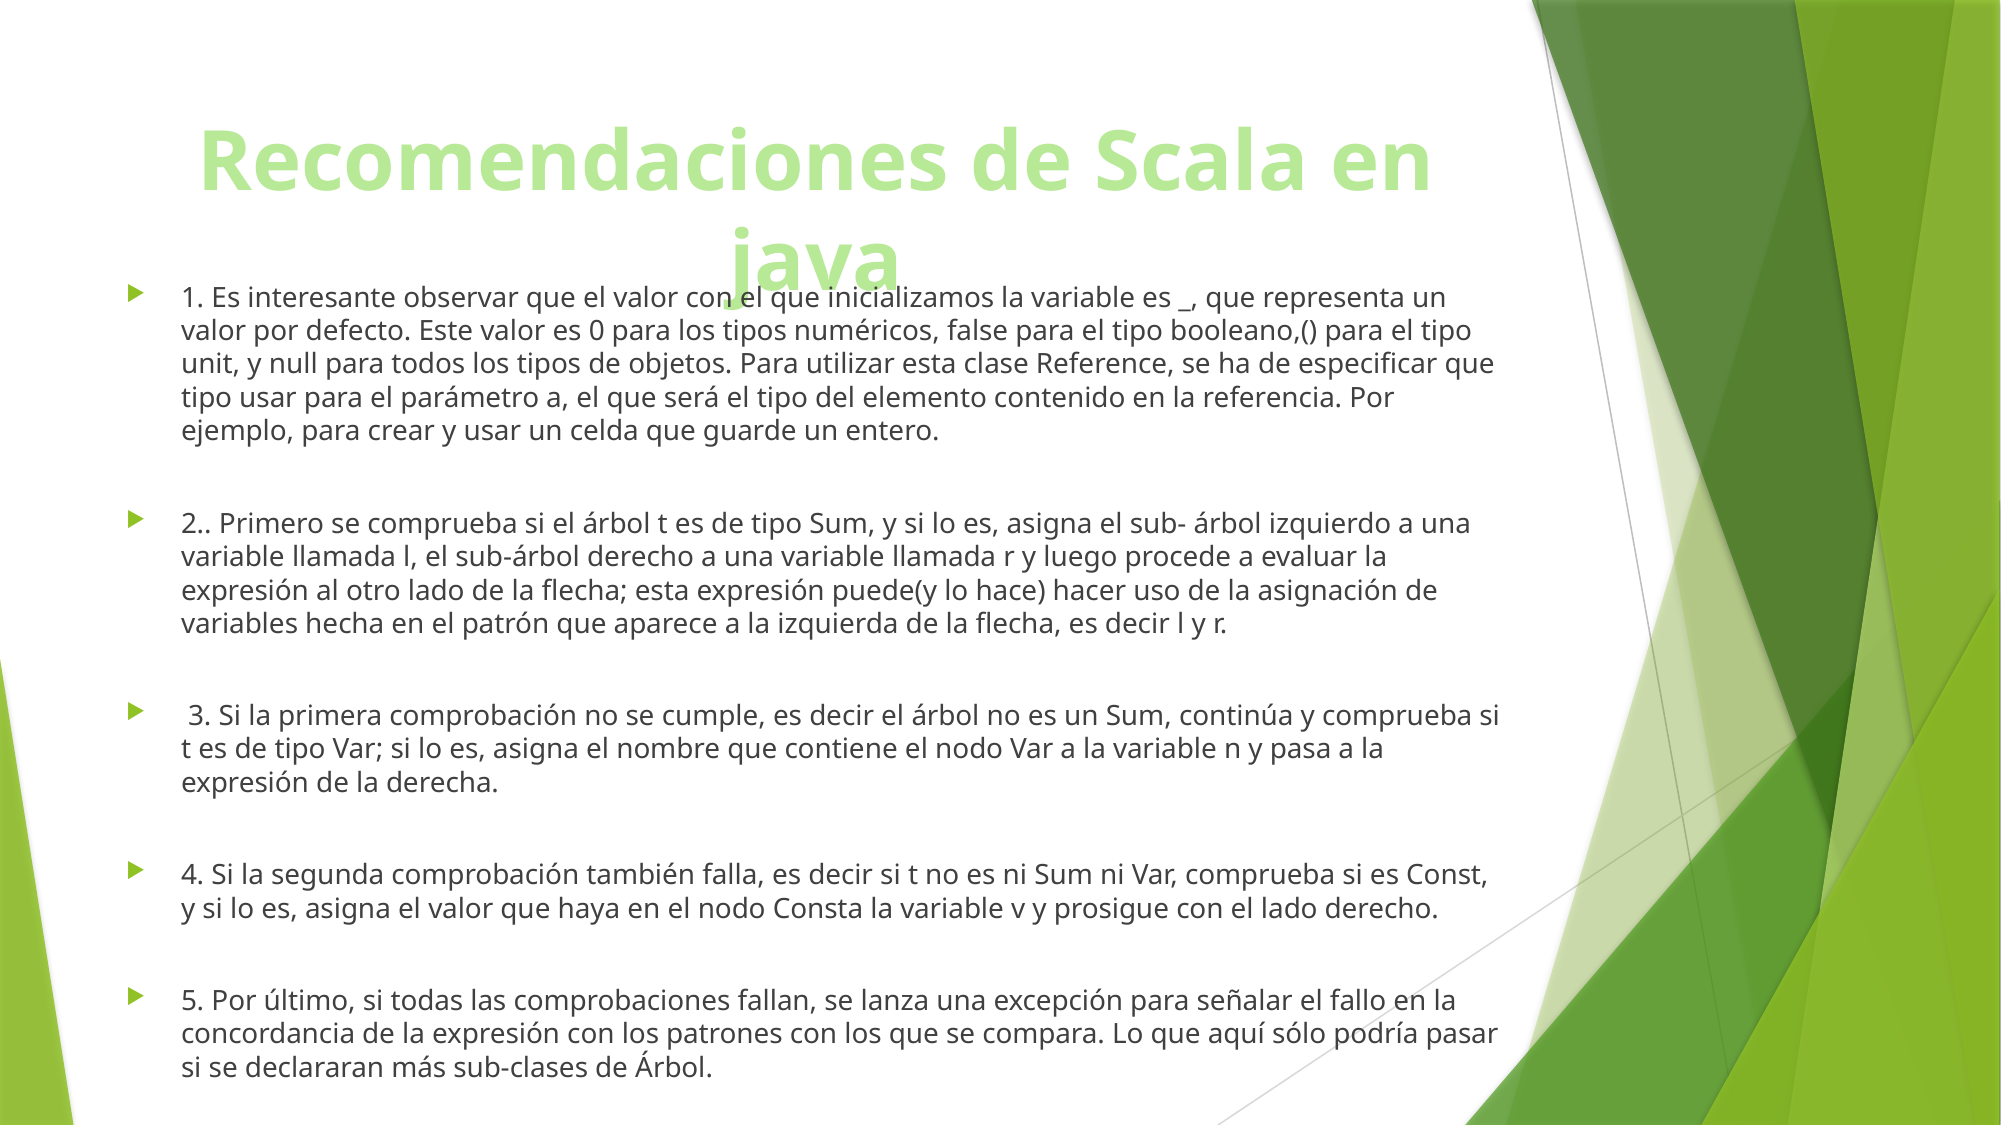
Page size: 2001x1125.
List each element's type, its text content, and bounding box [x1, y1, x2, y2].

list 1. Es interesante observar que el valor con el que inicializamos la variable es _, que representa un valor por defecto. Este valor es 0 para los tipos numéricos, false para el tipo booleano,() para el tipo unit, y null para todos los tipos de objetos. Para utilizar esta clase Reference, se ha de especificar que tipo usar para el parámetro a, el que será el tipo del elemento contenido en la referencia. Por ejemplo, para crear y usar un celda que guarde un entero. 2.. Primero se comprueba si el árbol t es de tipo Sum, y si lo es, asigna el sub- árbol izquierdo a una variable llamada l, el sub-árbol derecho a una variable llamada r y luego procede a evaluar la expresión al otro lado de la flecha; esta expresión puede(y lo hace) hacer uso de la asignación de variables hecha en el patrón que aparece a la izquierda de la flecha, es decir l y r. 3. Si la primera comprobación no se cumple, es decir el árbol no es un Sum, continúa y comprueba si t es de tipo Var; si lo es, asigna el nombre que contiene el nodo Var a la variable n y pasa a la expresión de la derecha. 4. Si la segunda comprobación también falla, es decir si t no es ni Sum ni Var, comprueba si es Const, y si lo es, asigna el valor que haya en el nodo Consta la variable v y prosigue con el lado derecho. 5. Por último, si todas las comprobaciones fallan, se lanza una excepción para señalar el fallo en la concordancia de la expresión con los patrones con los que se compara. Lo que aquí sólo podría pasar si se declararan más sub-clases de Árbol. [111, 231, 1522, 1125]
title Recomendaciones de Scala en java [111, 99, 1522, 231]
